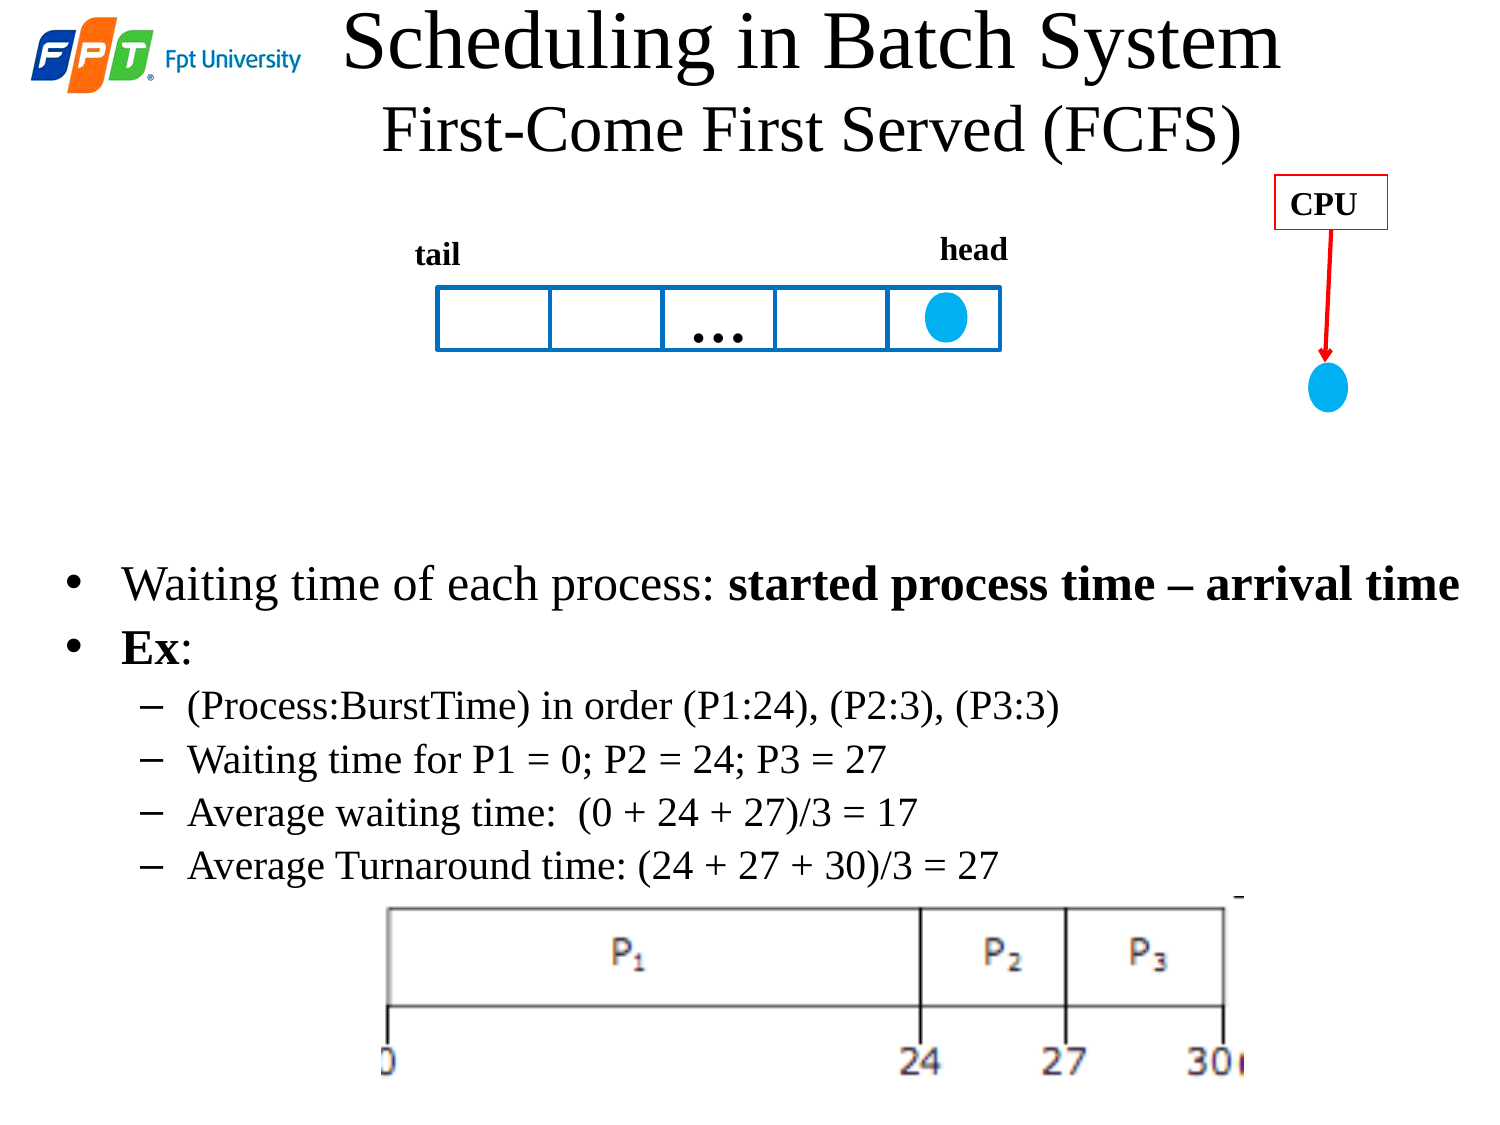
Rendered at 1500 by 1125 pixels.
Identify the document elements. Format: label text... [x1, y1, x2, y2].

text_box [1306, 360, 1351, 415]
text_box tail [399, 224, 488, 280]
text_box CPU [1275, 174, 1388, 230]
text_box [437, 287, 1001, 351]
list Waiting time of each process: started process time – arrival time Ex: (Process:BurstTime) in order (P1:24), (P2:3), (P3:3) Waiting time for P1 = 0; P2 = 24; P3 = 27 Average waiting time: (0 + 24 + 27)/3 = 17 Average Turnaround time: (24 + 27 + 30)/3 = 27 [50, 549, 1500, 950]
picture [380, 896, 1244, 1088]
text_box head [924, 219, 1050, 275]
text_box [1261, 293, 1395, 300]
title Scheduling in Batch System First-Come First Served (FCFS) [200, 0, 1425, 150]
picture [0, 0, 200, 122]
